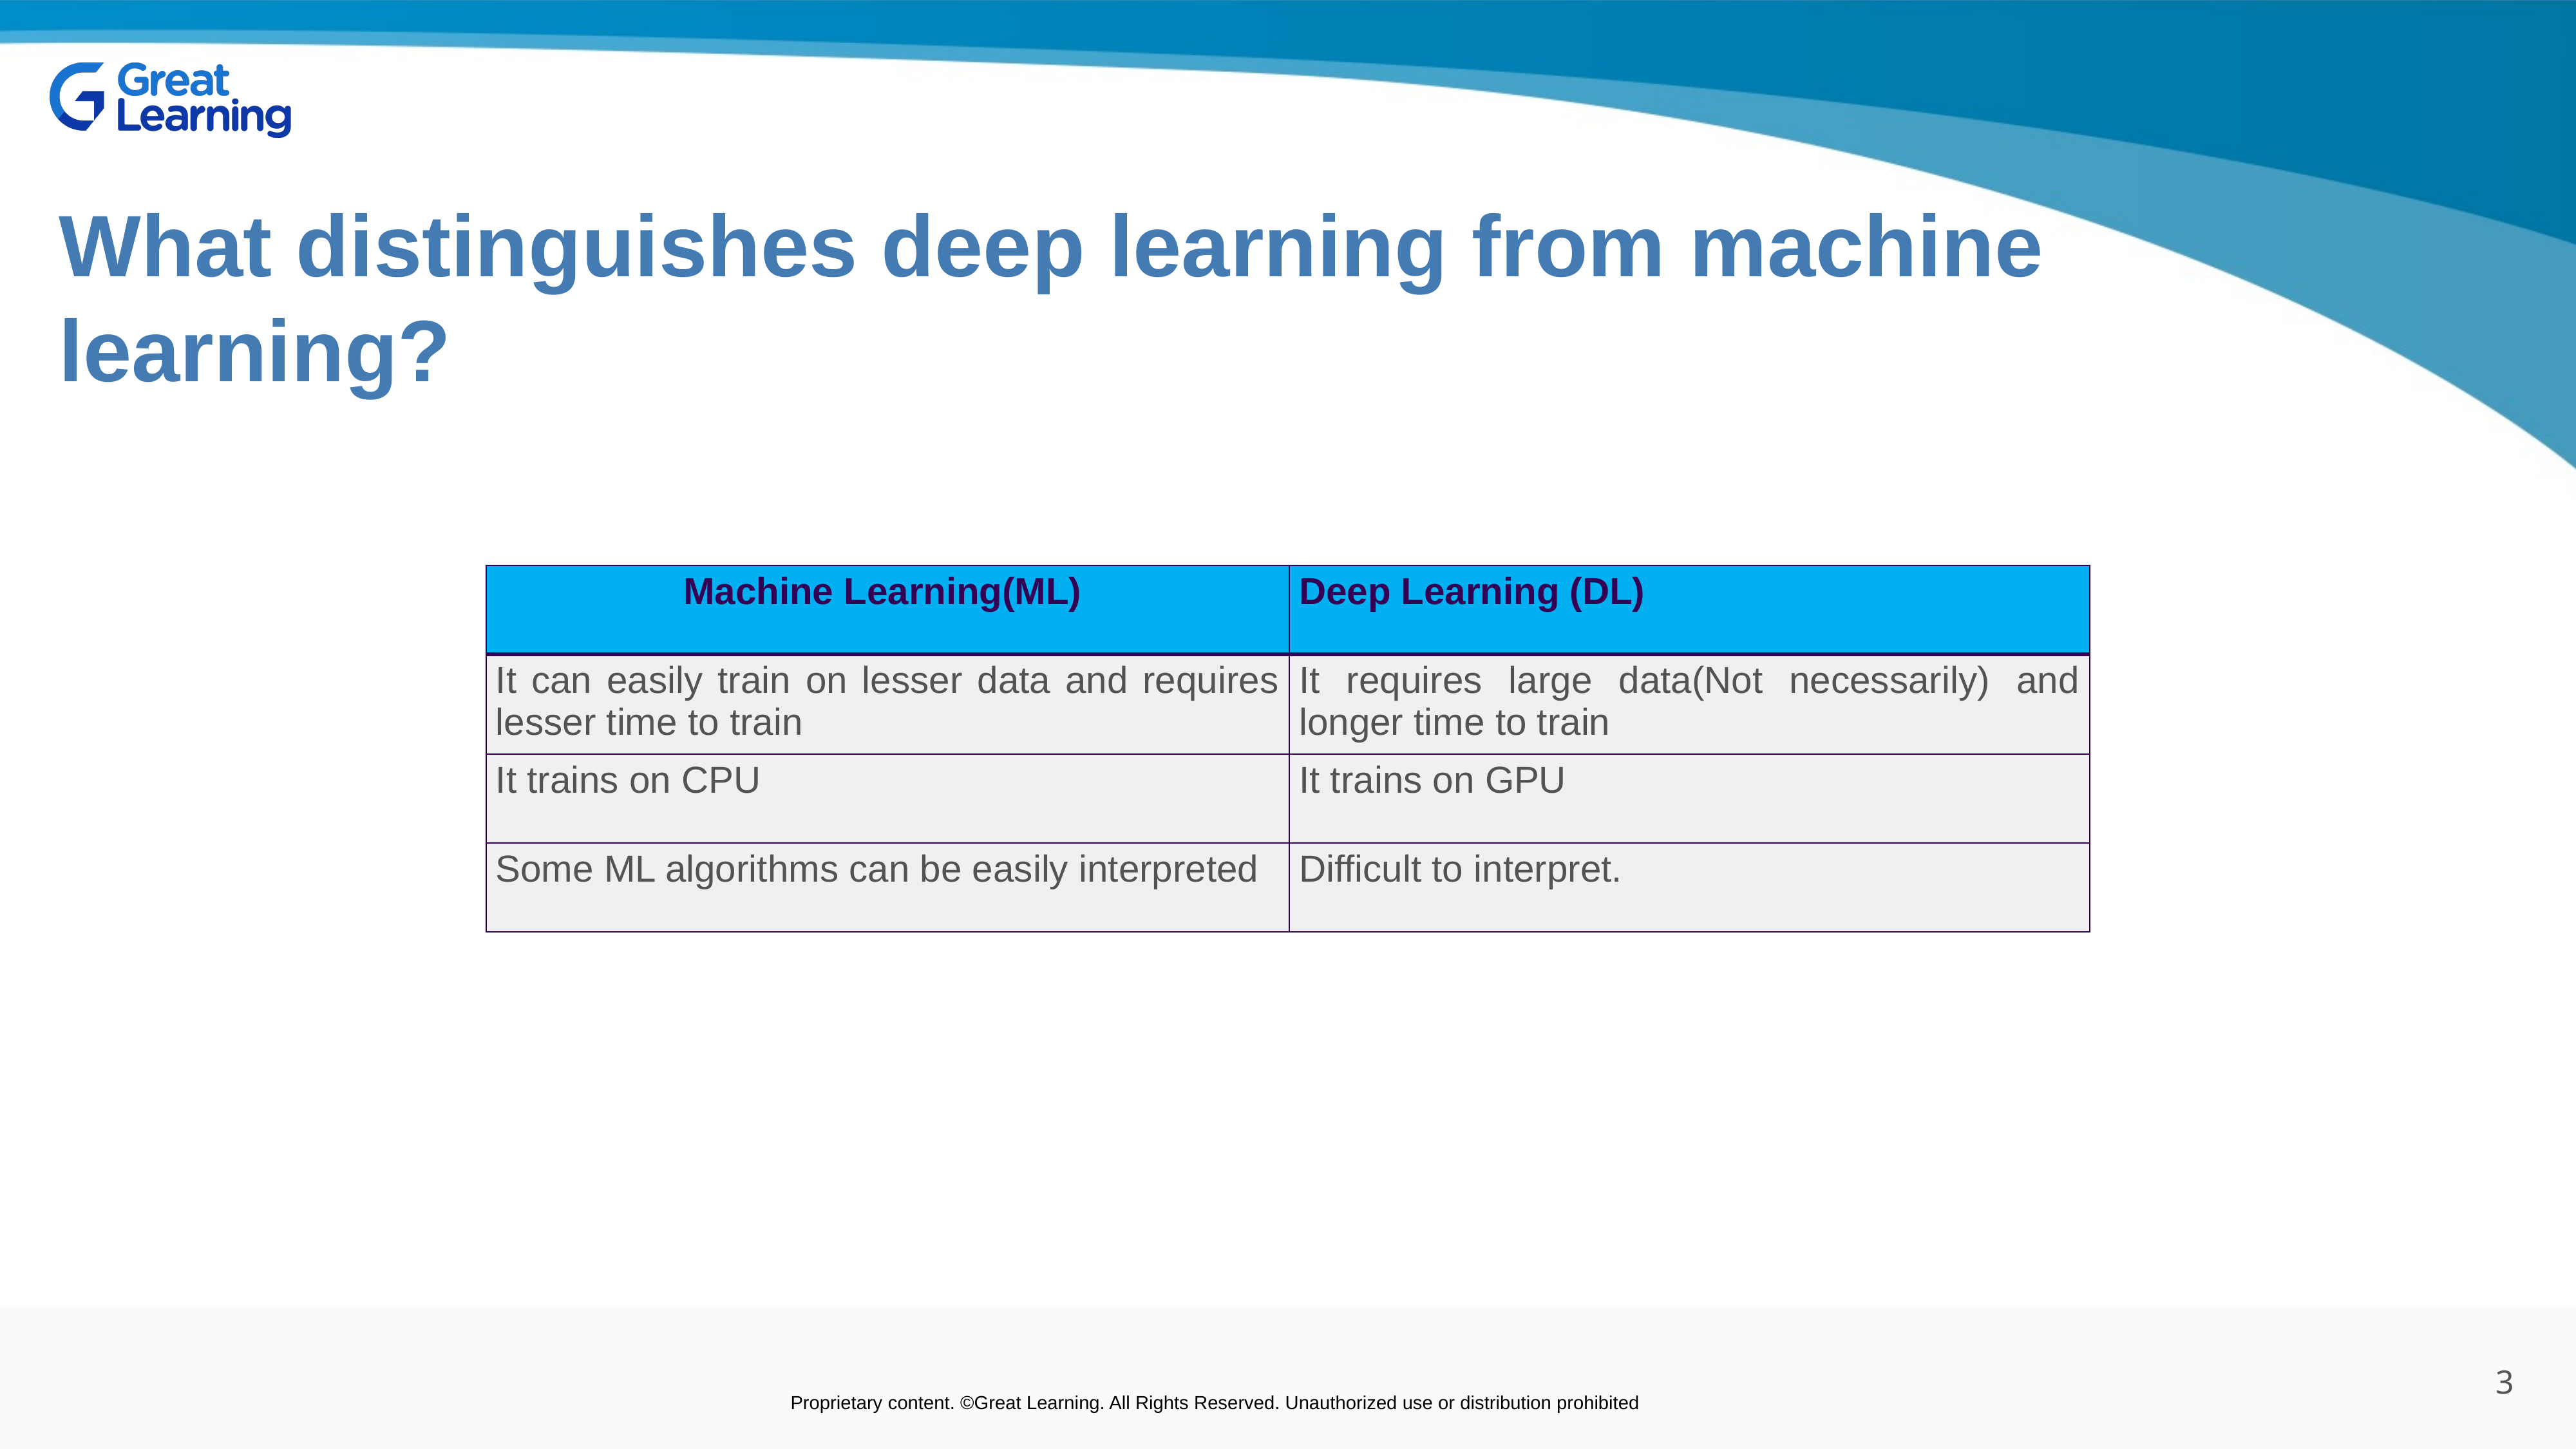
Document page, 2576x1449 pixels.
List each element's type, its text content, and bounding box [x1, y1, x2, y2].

picture [0, 30, 2576, 1307]
table_header Machine Learning(ML) [487, 566, 1289, 652]
table_cell Some ML algorithms can be easily interpreted [487, 844, 1289, 931]
table_cell It requires large data(Not necessarily) and longer time to train [1290, 656, 2089, 753]
table_cell It can easily train on lesser data and requires lesser time to train [487, 656, 1289, 753]
table_cell Difficult to interpret. [1290, 844, 2089, 931]
table_cell It trains on CPU [487, 755, 1289, 842]
slide_number 3 [2482, 1361, 2527, 1411]
table_header Deep Learning (DL) [1290, 566, 2089, 652]
table_cell It trains on GPU [1290, 755, 2089, 842]
text_box What distinguishes deep learning from machine learning? [53, 184, 2396, 404]
